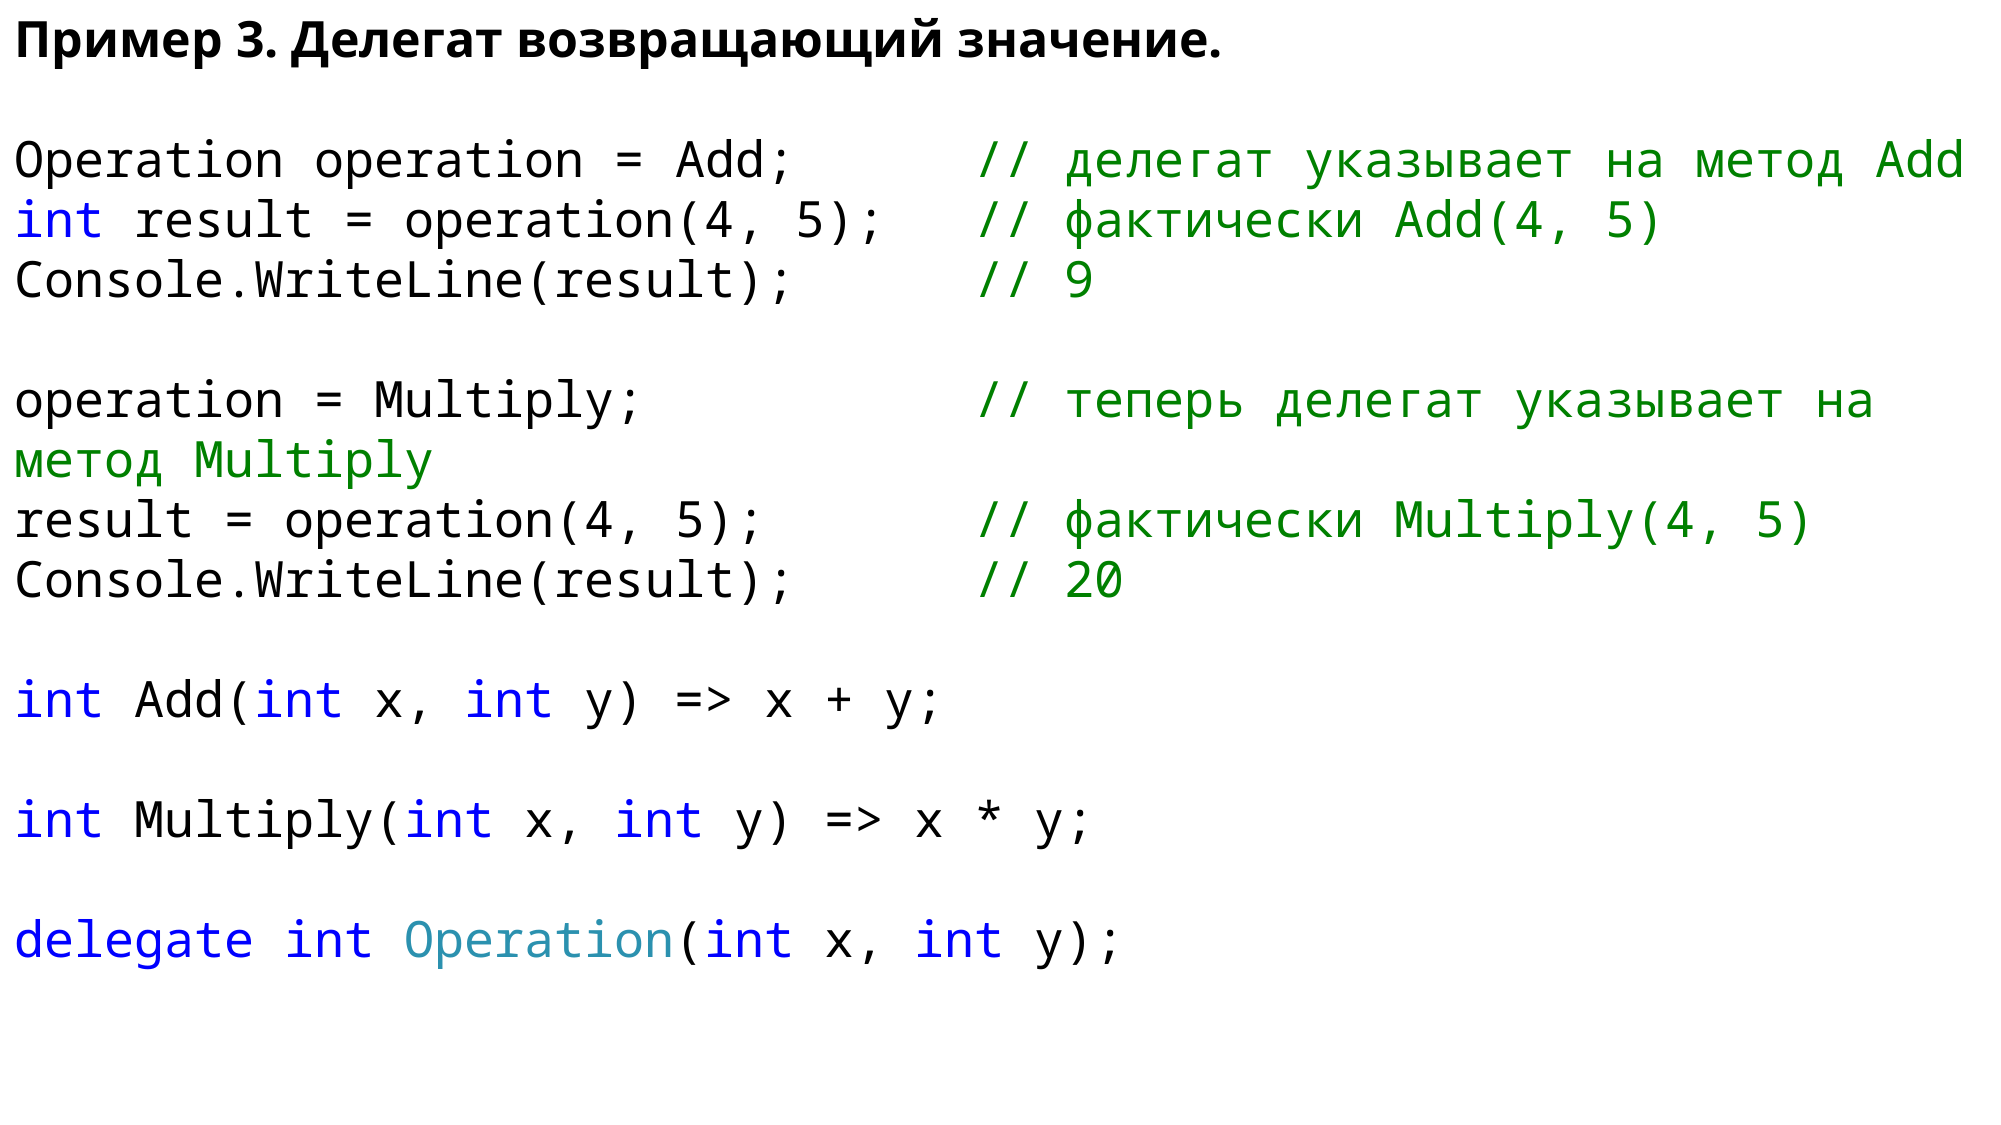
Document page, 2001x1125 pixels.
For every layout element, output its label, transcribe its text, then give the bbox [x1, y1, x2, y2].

text_box Пример 3. Делегат возвращающий значение. Operation operation = Add; // делегат указывает на метод Add int result = operation(4, 5); // фактически Add(4, 5) Console.WriteLine(result); // 9 operation = Multiply; // теперь делегат указывает на метод Multiply result = operation(4, 5); // фактически Multiply(4, 5) Console.WriteLine(result); // 20 int Add(int x, int y) => x + y; int Multiply(int x, int y) => x * y; delegate int Operation(int x, int y); [0, 0, 2000, 975]
